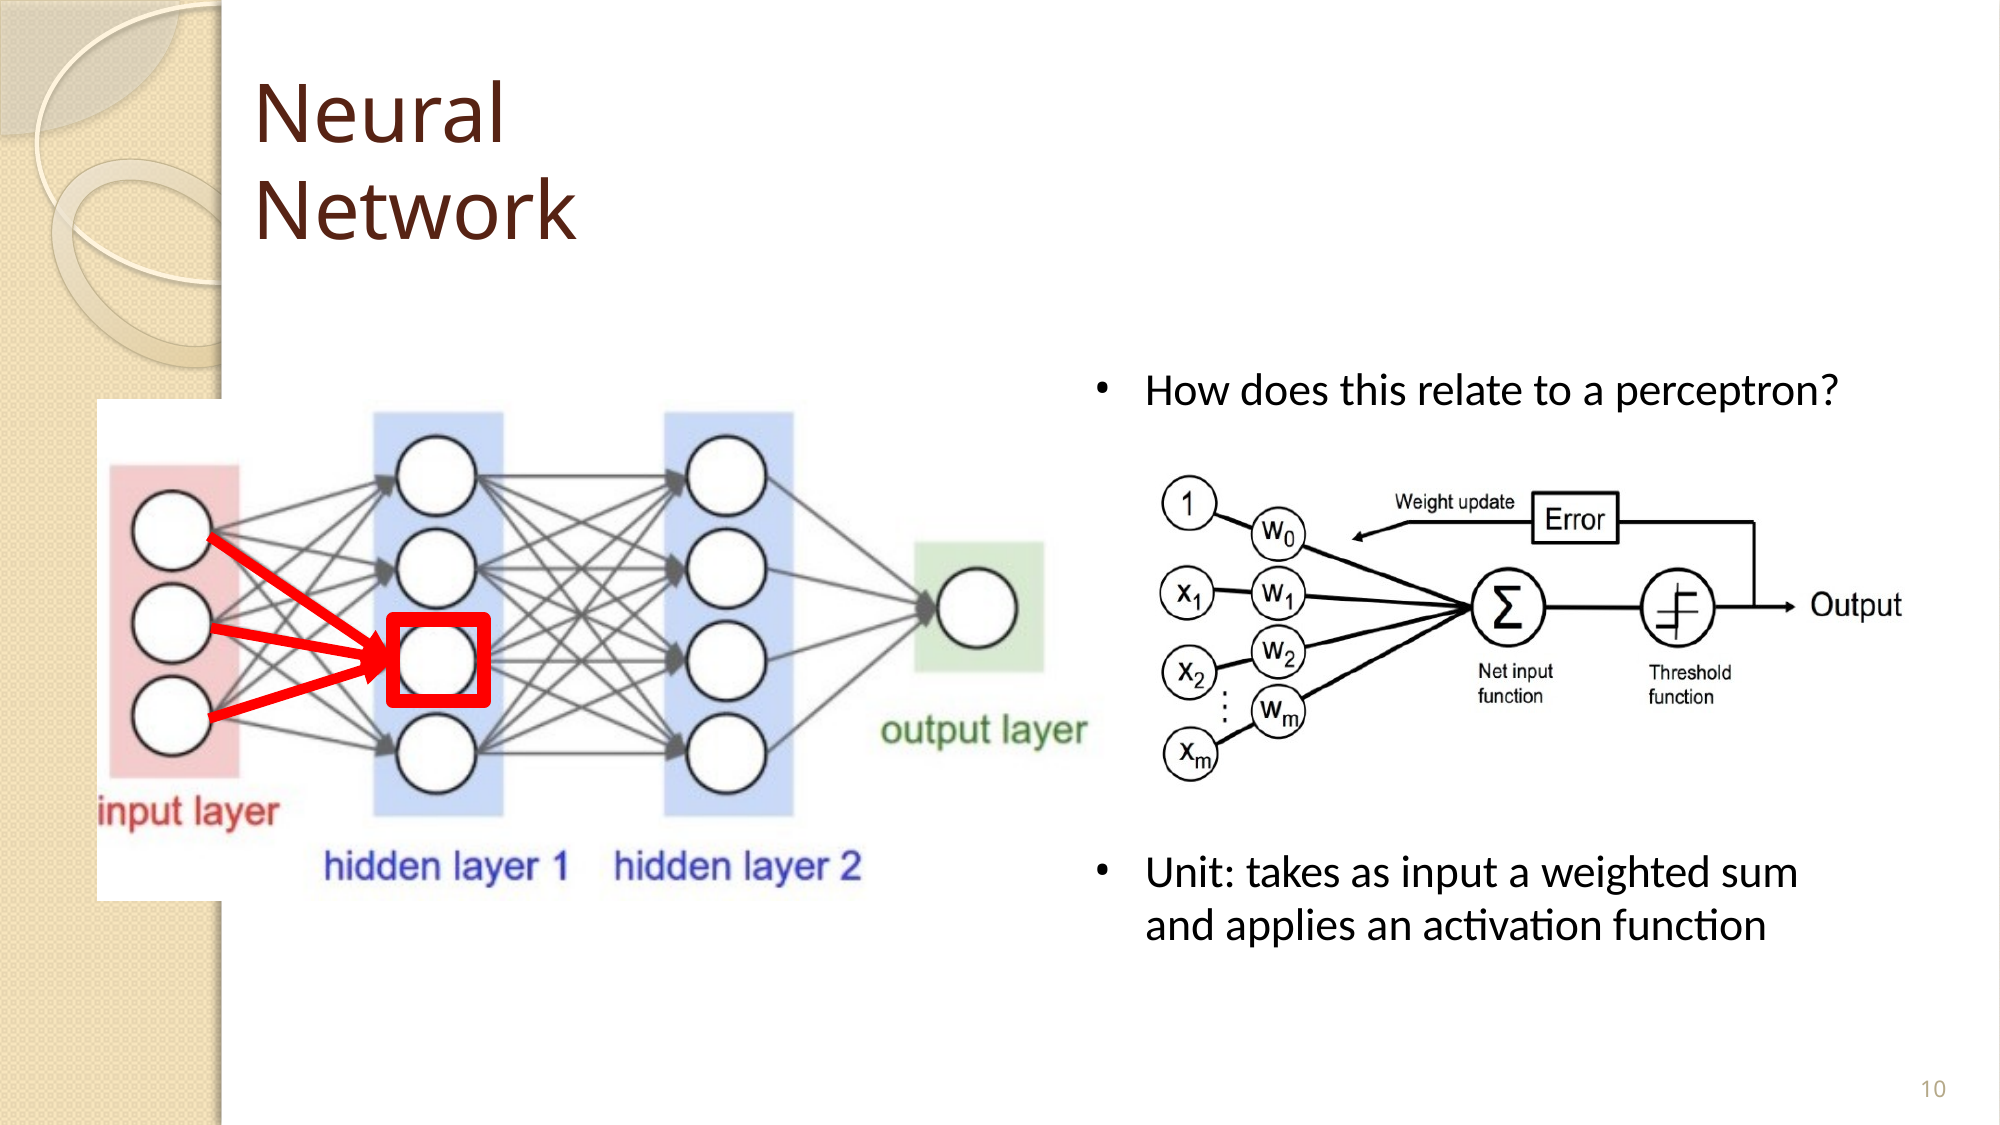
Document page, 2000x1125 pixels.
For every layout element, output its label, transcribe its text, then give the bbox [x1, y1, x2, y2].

text_box How does this relate to a perceptron? [1091, 357, 1917, 415]
text_box Unit: takes as input a weighted sum and applies an activation function [1091, 838, 1873, 950]
picture [1155, 473, 1910, 787]
title Neural Network [250, 58, 838, 256]
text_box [96, 399, 1105, 902]
slide_number 10 [1883, 1034, 1984, 1113]
